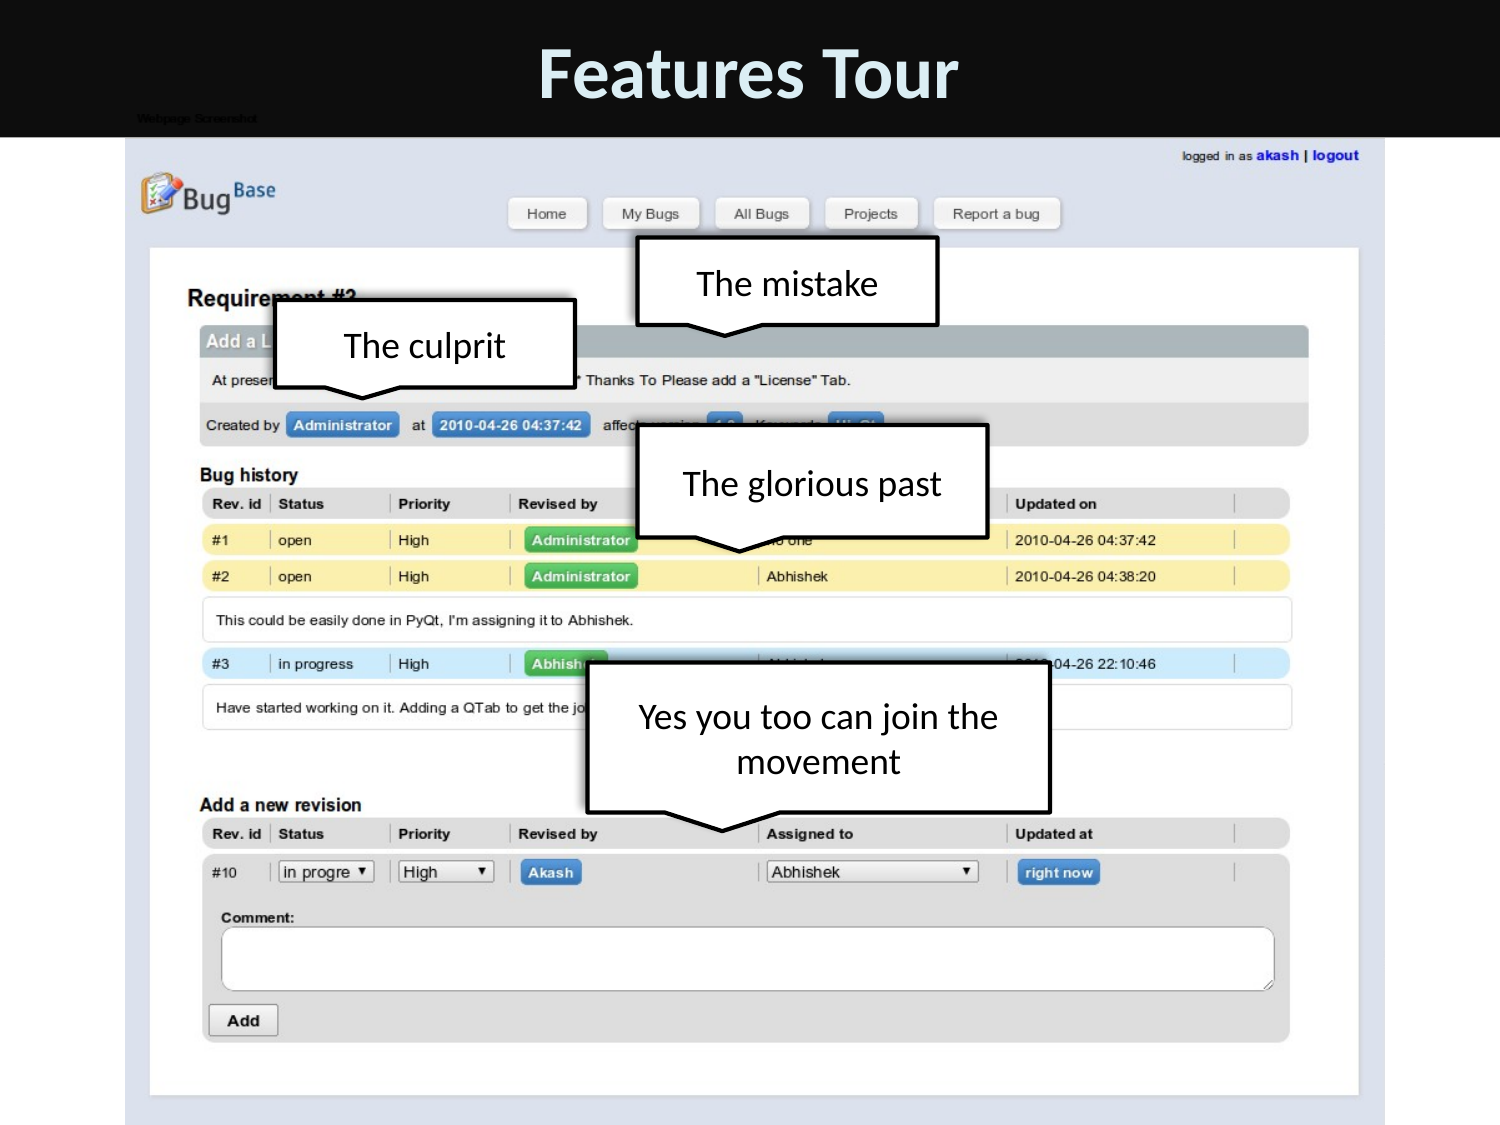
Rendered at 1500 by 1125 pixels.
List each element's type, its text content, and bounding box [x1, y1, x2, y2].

picture [124, 114, 1386, 1125]
title Features Tour [0, 0, 1500, 138]
